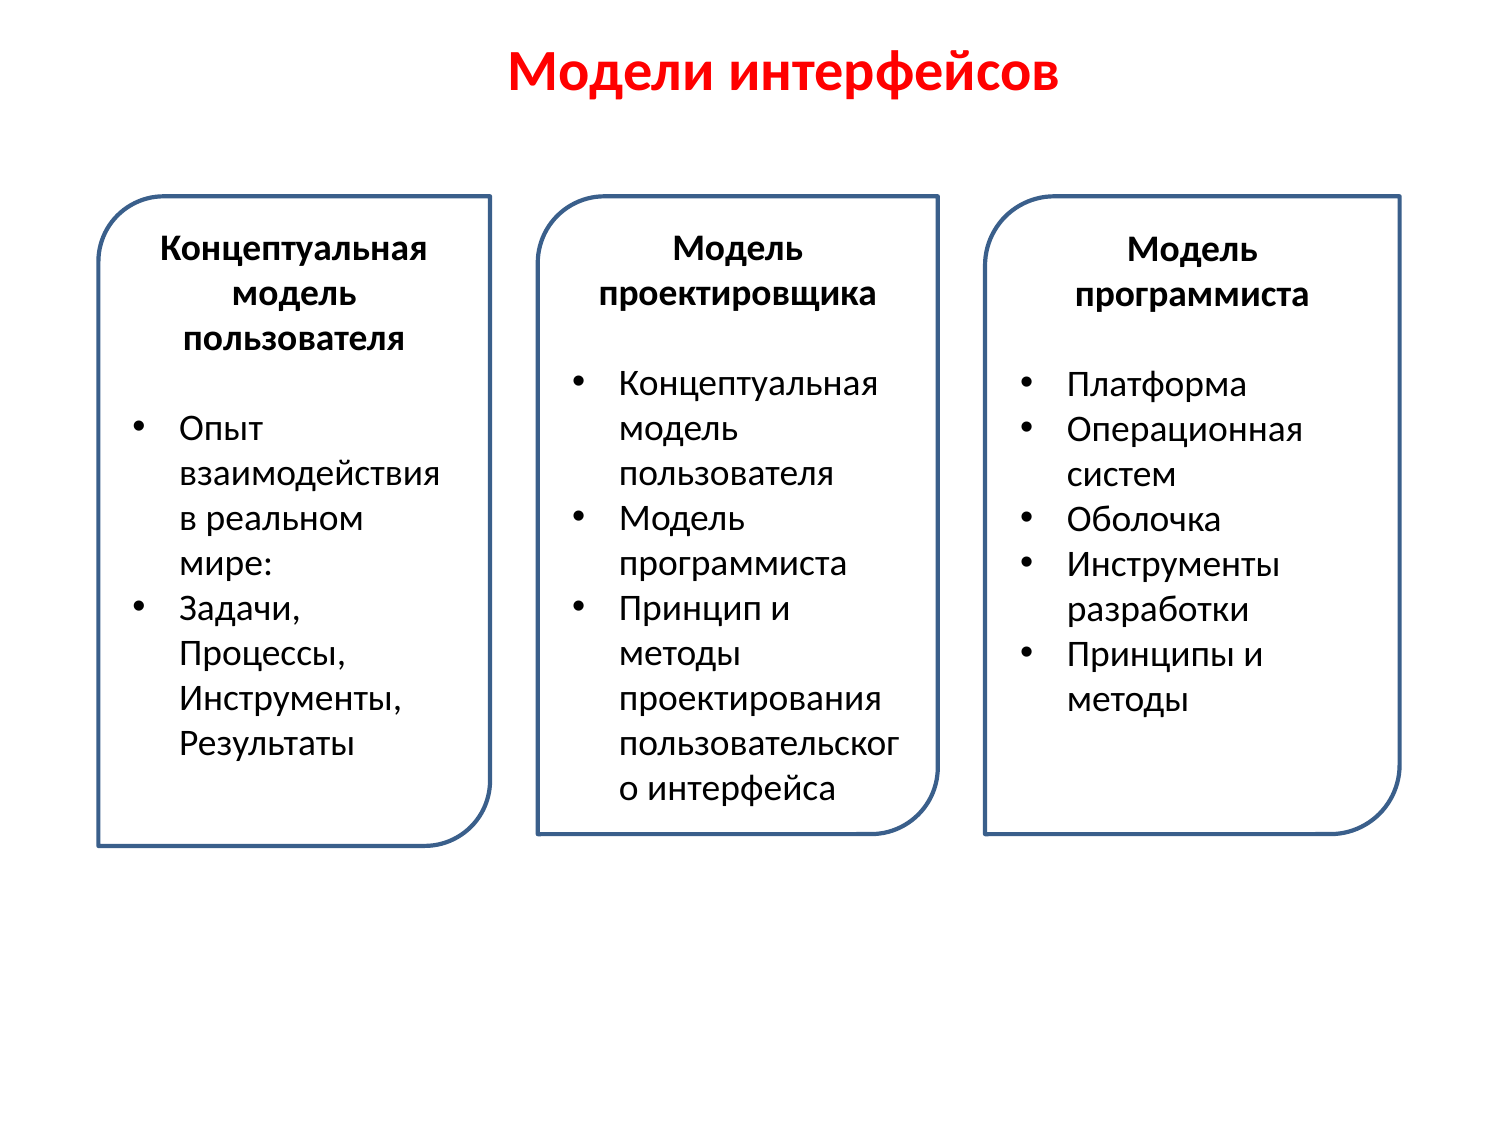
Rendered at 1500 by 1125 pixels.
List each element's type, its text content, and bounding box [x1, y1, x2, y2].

text_box Концептуальная модель пользователя Опыт взаимодействия в реальном мире: Задачи, Процессы, Инструменты, Результаты [96, 194, 493, 849]
text_box Модель проектировщика Концептуальная модель пользователя Модель программиста Принцип и методы проектирования пользовательского интерфейса [535, 194, 940, 837]
text_box Модель программиста Платформа Операционная систем Оболочка Инструменты разработки Принципы и методы [982, 194, 1402, 837]
text_box Модели интерфейсов [492, 24, 1076, 109]
